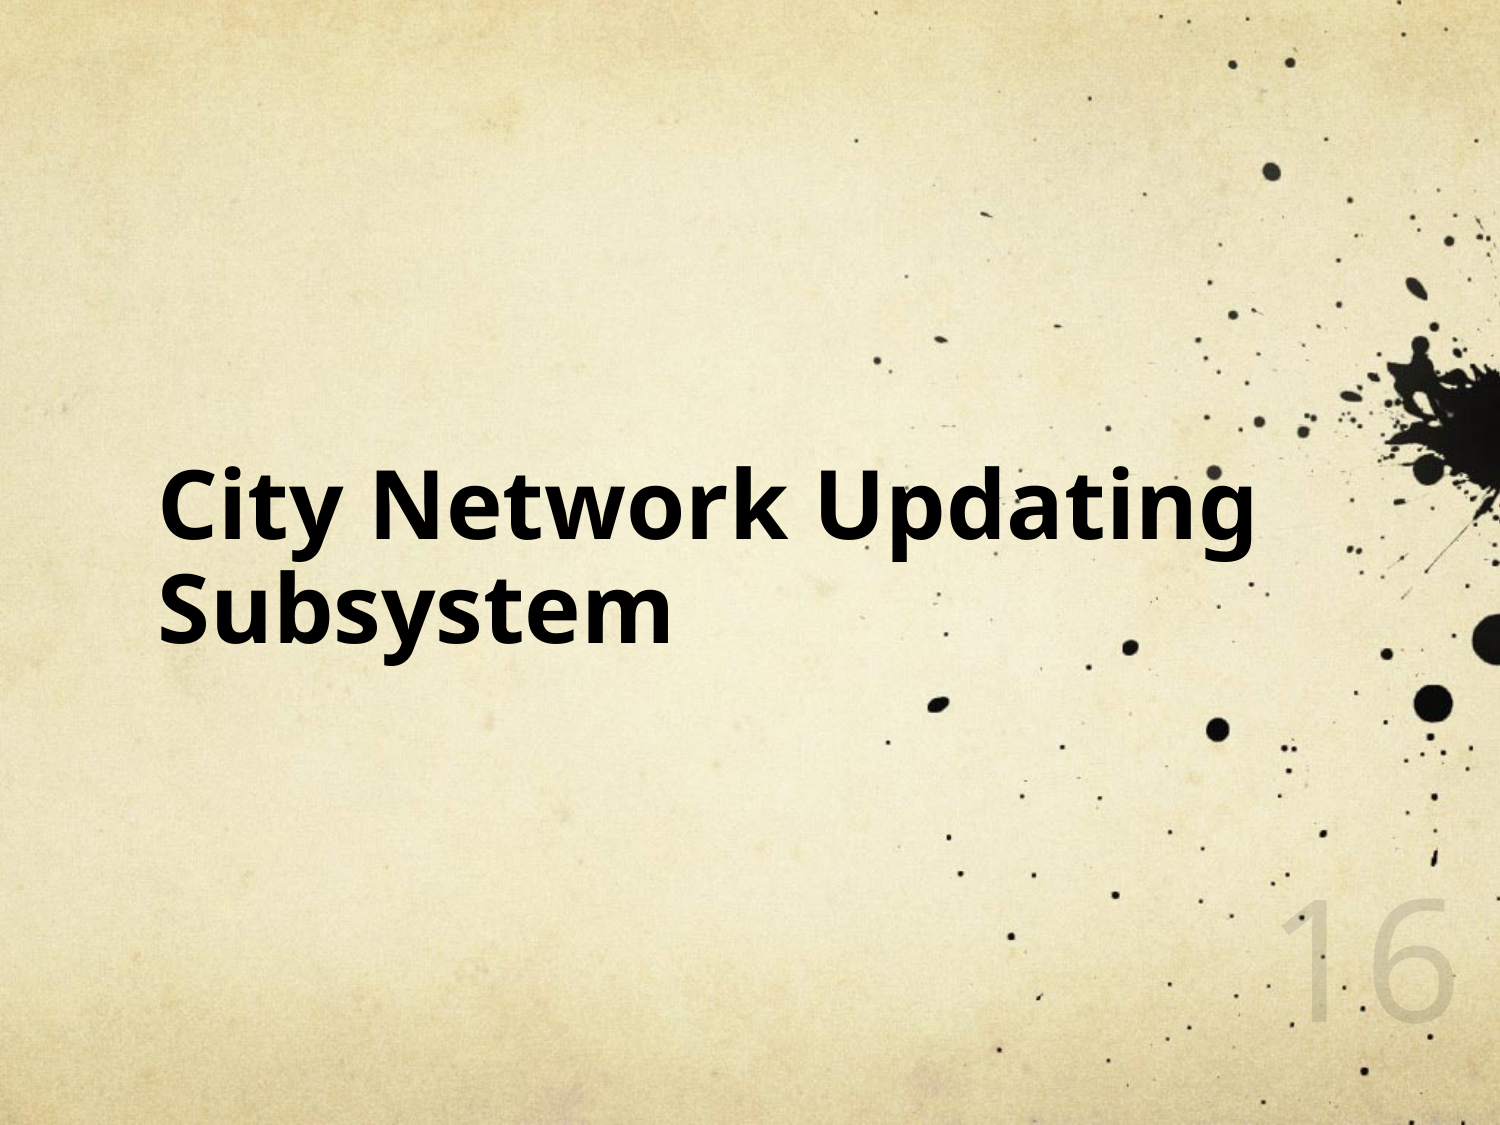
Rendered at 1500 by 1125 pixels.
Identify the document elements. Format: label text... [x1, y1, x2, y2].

picture [0, 0, 1500, 1125]
title City Network Updating Subsystem [150, 470, 1350, 663]
slide_number 16 [1233, 898, 1478, 1038]
